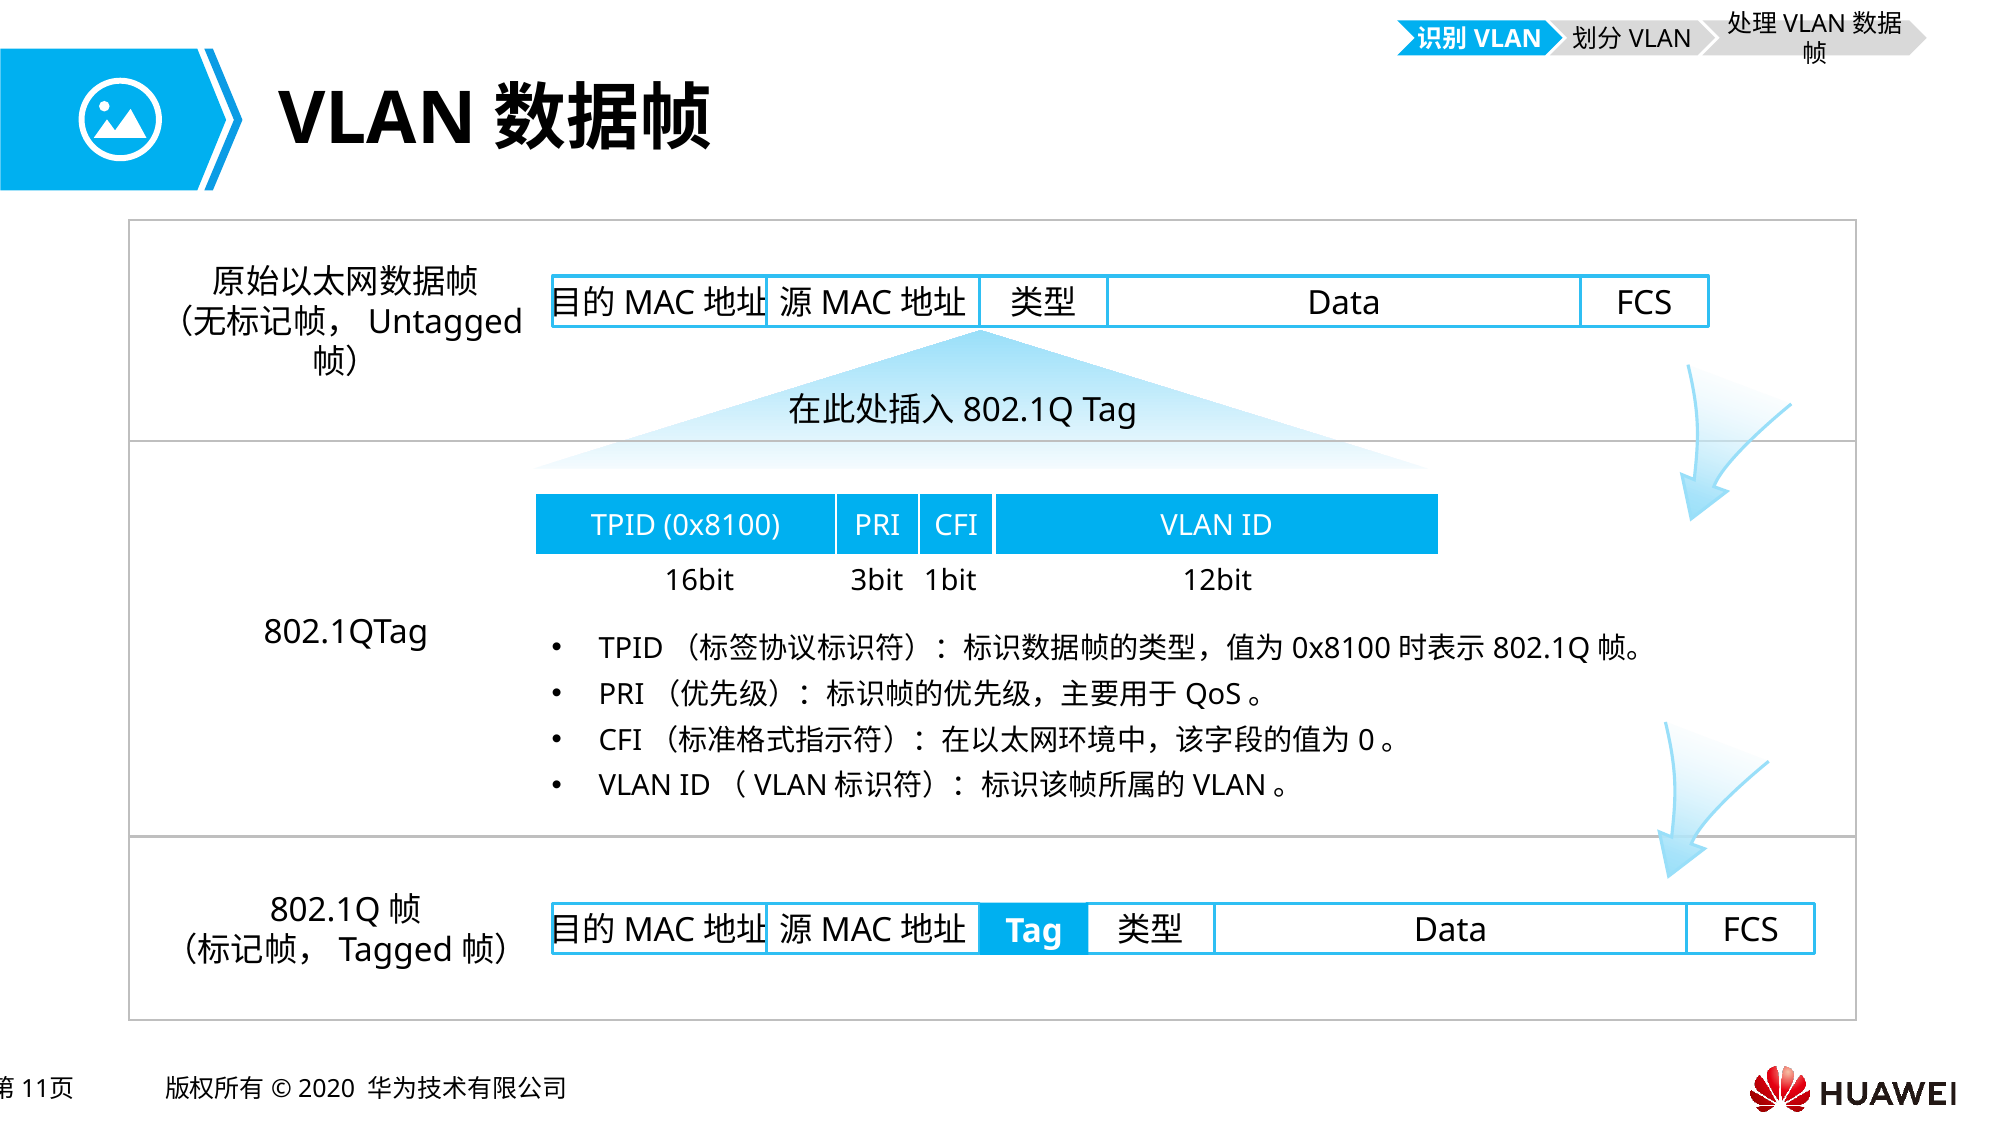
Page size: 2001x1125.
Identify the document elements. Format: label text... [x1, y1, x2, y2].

text_box TPID（标签协议标识符）：标识数据帧的类型，值为0x8100时表示802.1Q帧。 PRI（优先级）：标识帧的优先级，主要用于QoS。 CFI（标准格式指示符）：在以太网环境中，该字段的值为0。 VLAN ID（VLAN标识符）：标识该帧所属的VLAN。 [536, 610, 1693, 809]
text_box 源MAC地址 [766, 903, 979, 954]
title VLAN数据帧 [261, 67, 1874, 173]
text_box [128, 219, 1857, 440]
text_box 在此处插入802.1Q Tag [773, 381, 1153, 436]
text_box [1659, 722, 1769, 877]
text_box [1681, 364, 1792, 519]
text_box 划分VLAN [1549, 20, 1716, 56]
text_box 类型 [1089, 903, 1214, 954]
text_box 802.1QTag [191, 602, 501, 658]
picture [1750, 1066, 1956, 1112]
text_box 802.1Q帧 （标记帧，Tagged帧） [141, 880, 551, 976]
text_box Tag [979, 902, 1089, 956]
text_box 处理VLAN数据帧 [1702, 20, 1927, 56]
text_box 目的MAC地址 [552, 903, 766, 954]
text_box [128, 836, 1857, 1021]
text_box 识别VLAN [1397, 20, 1563, 56]
text_box FCS [1686, 903, 1815, 954]
text_box Data [1214, 903, 1686, 954]
text_box [128, 440, 1857, 836]
